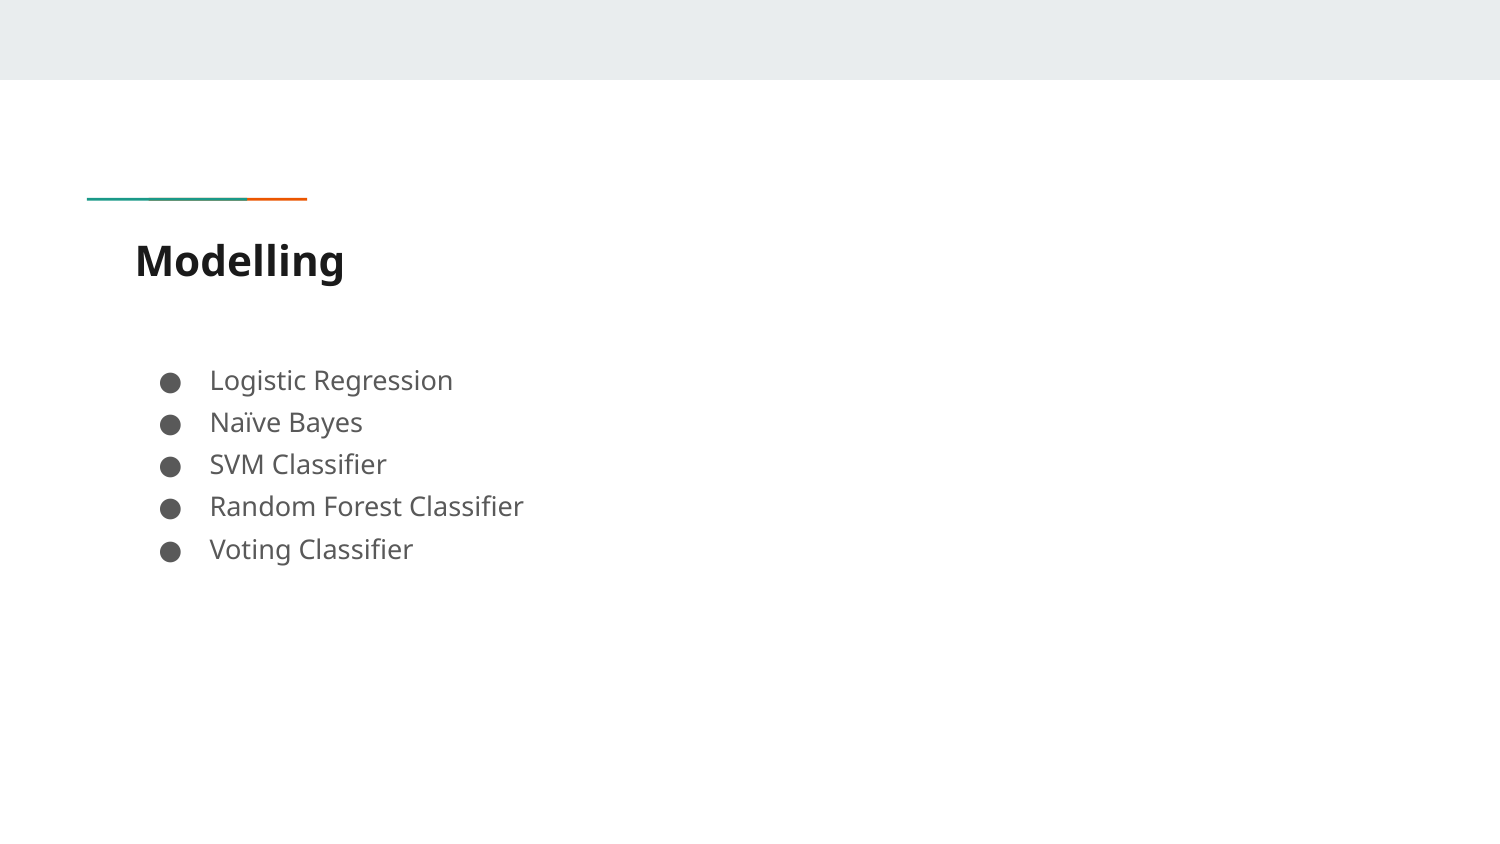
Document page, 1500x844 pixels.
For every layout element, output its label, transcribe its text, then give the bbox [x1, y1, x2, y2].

list Logistic Regression Naïve Bayes SVM Classifier Random Forest Classifier Voting Classifier [119, 341, 1381, 712]
title Modelling [119, 216, 1381, 305]
